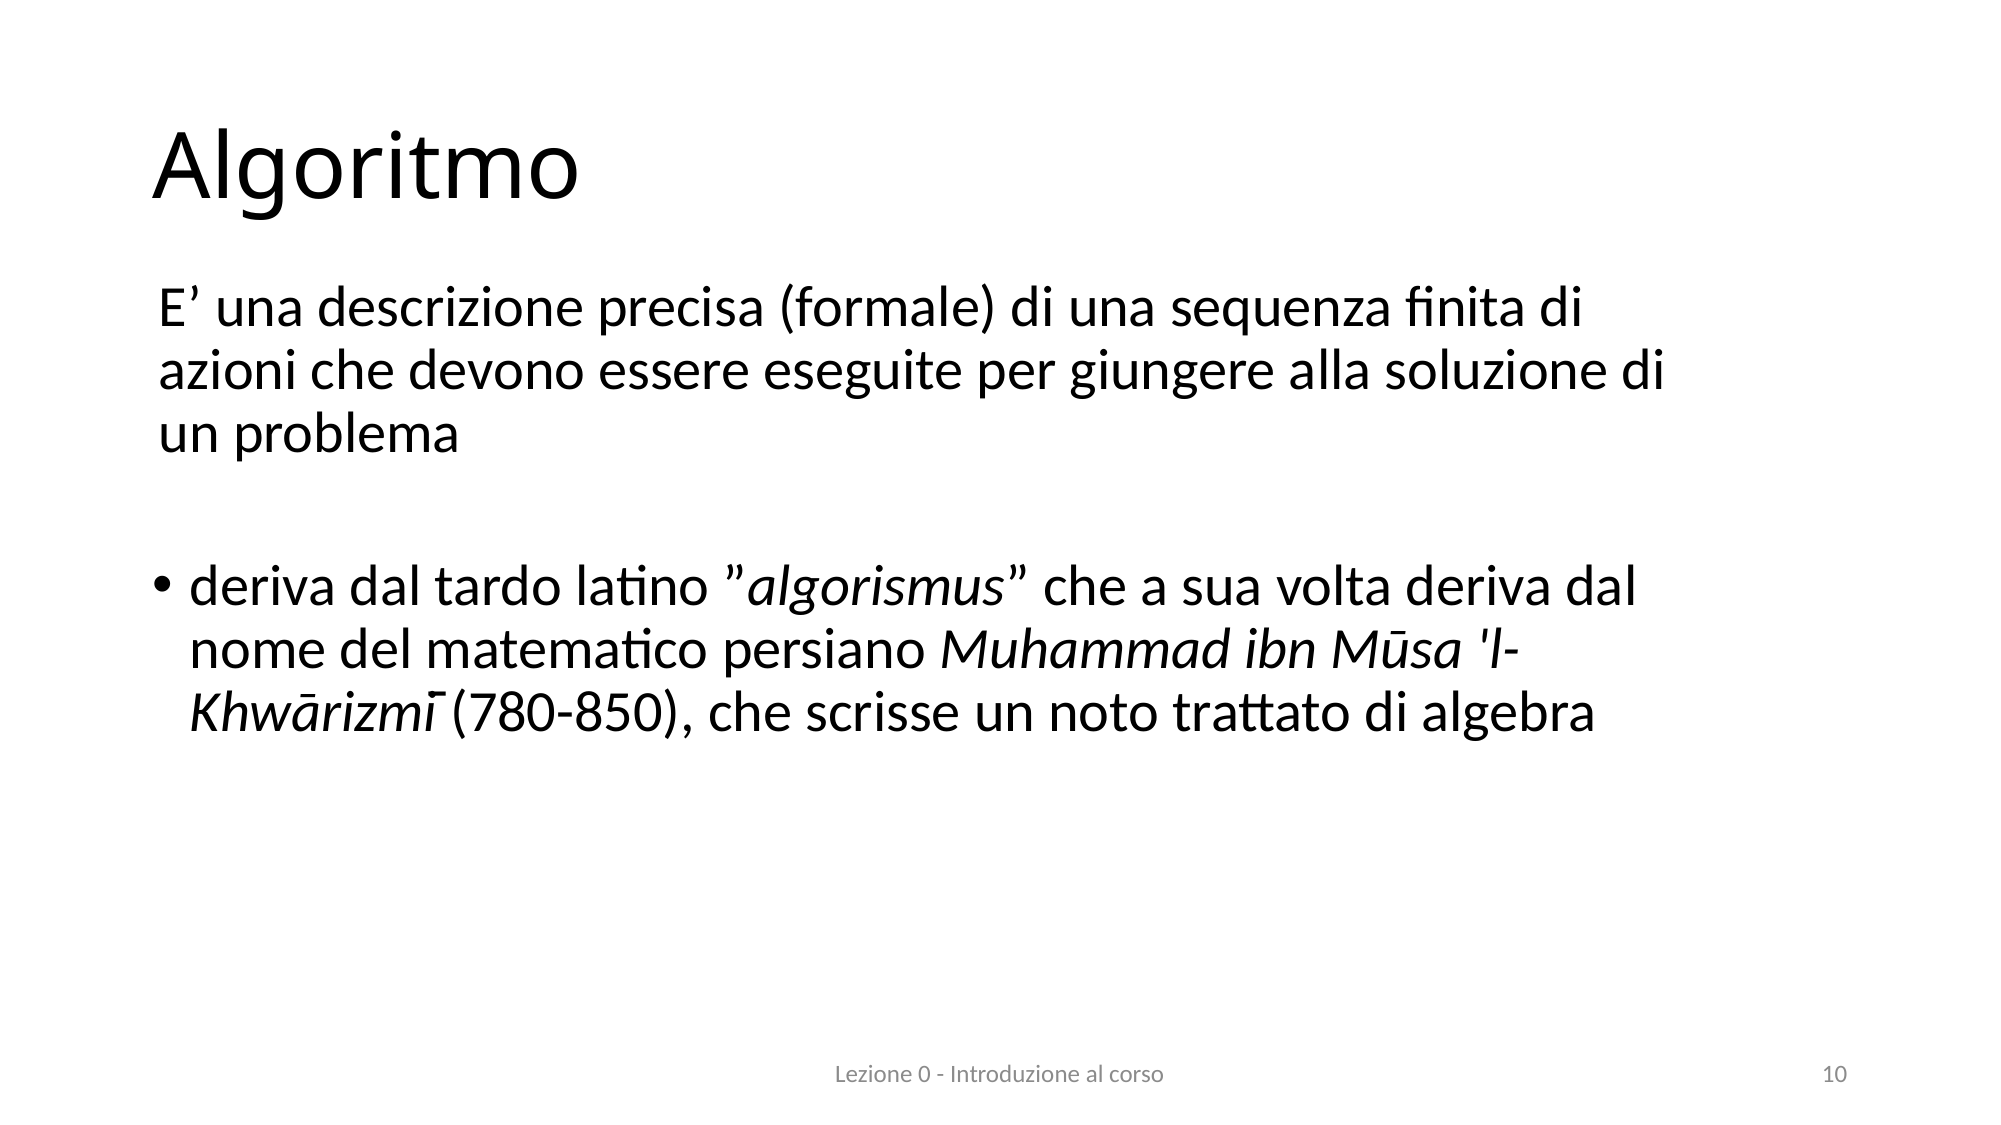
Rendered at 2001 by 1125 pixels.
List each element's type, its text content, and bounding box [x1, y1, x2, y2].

footer Lezione 0 - Introduzione al corso [662, 1042, 1338, 1103]
title Algoritmo [137, 59, 1863, 278]
list E’ una descrizione precisa (formale) di una sequenza finita di azioni che devono essere eseguite per giungere alla soluzione di un problema deriva dal tardo latino ”algorismus” che a sua volta deriva dal nome del matematico persiano Muhammad ibn Mūsa 'l-Khwārizmī (780-850), che scrisse un noto trattato di algebra [137, 268, 1735, 1096]
slide_number 10 [1412, 1042, 1863, 1103]
